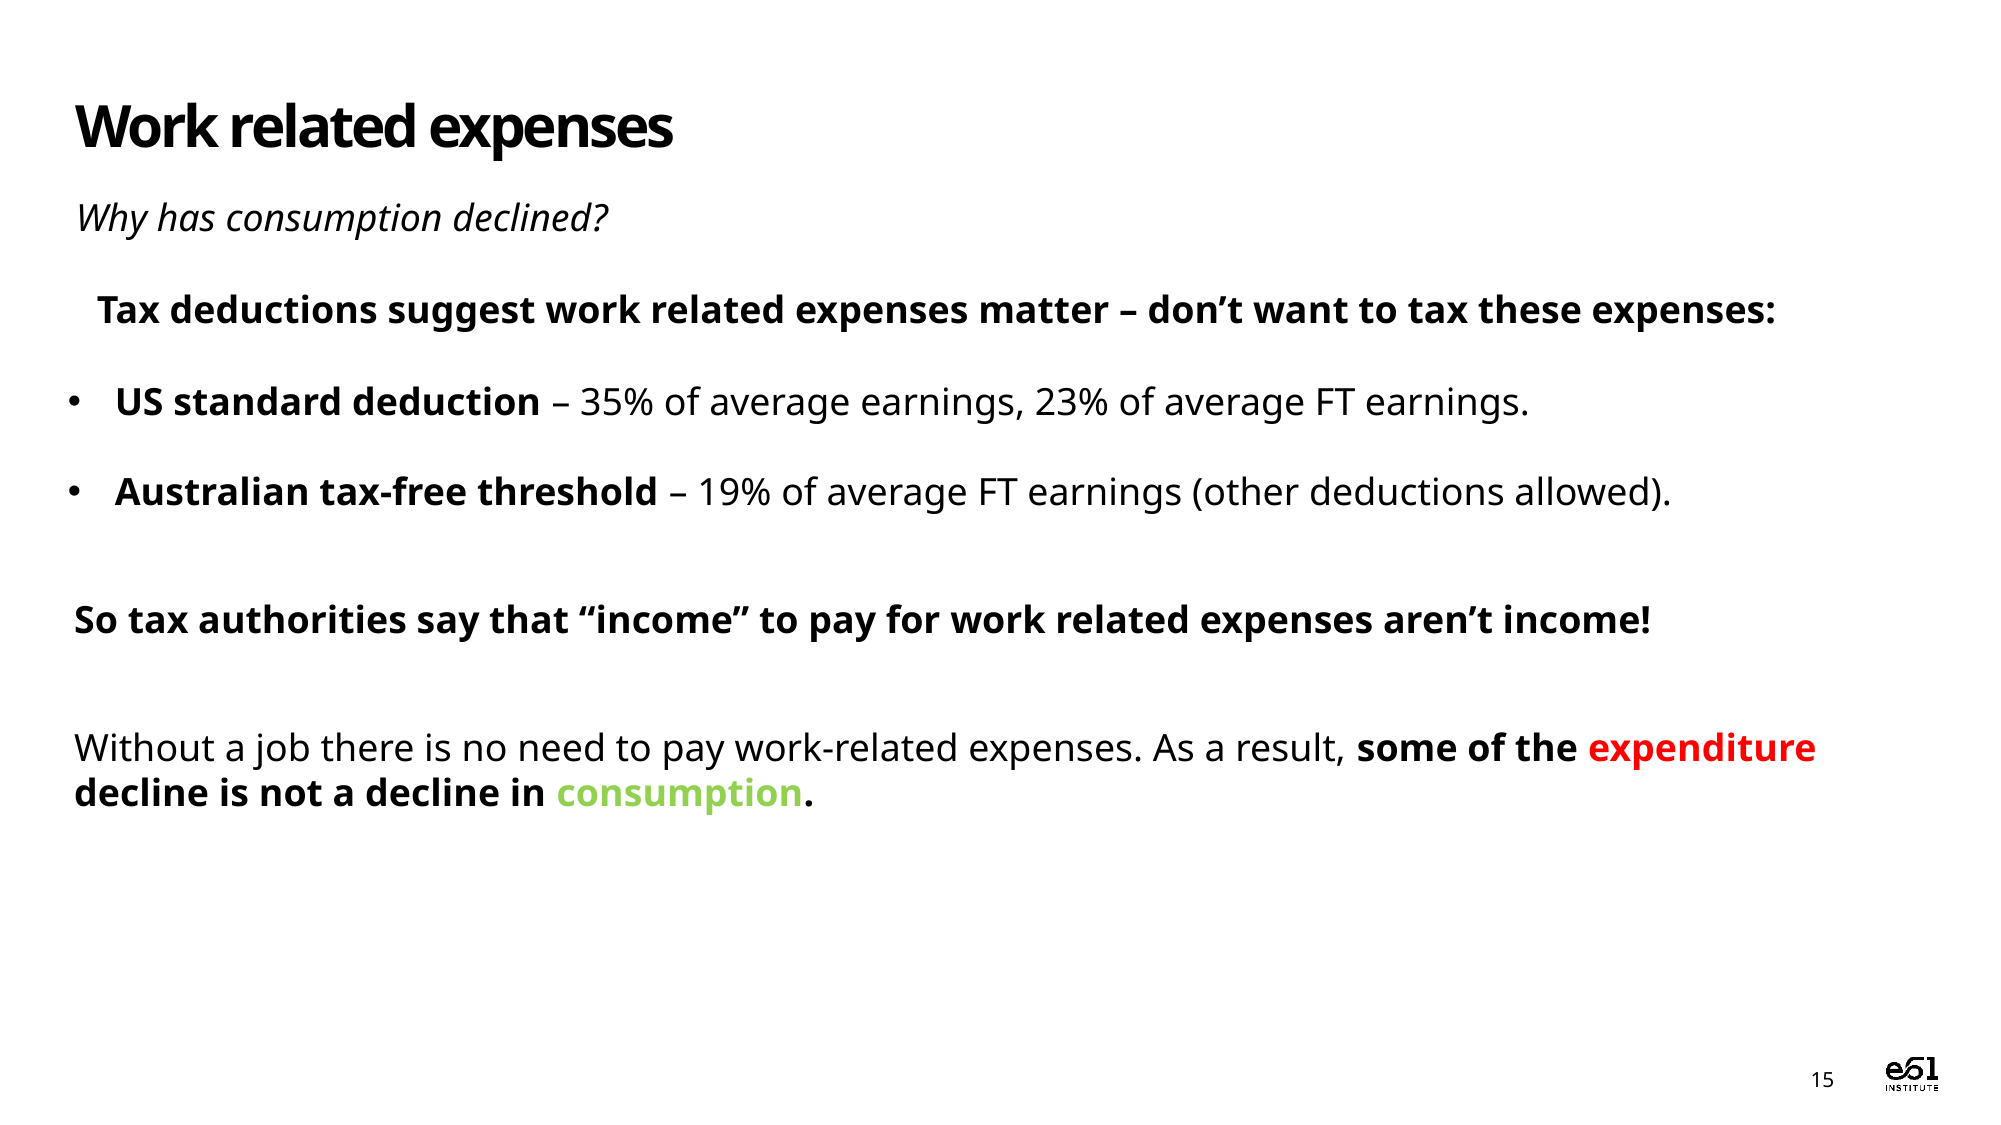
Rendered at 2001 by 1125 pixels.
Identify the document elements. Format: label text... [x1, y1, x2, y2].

picture [1883, 1048, 1941, 1096]
text_box US standard deduction – 35% of average earnings, 23% of average FT earnings. Australian tax-free threshold – 19% of average FT earnings (other deductions allowed). [53, 370, 1688, 521]
text_box So tax authorities say that “income” to pay for work related expenses aren’t income! [59, 588, 1912, 649]
slide_number 15 [1795, 1050, 1888, 1095]
text_box Tax deductions suggest work related expenses matter – don’t want to tax these expenses: [82, 278, 1794, 339]
text_box Why has consumption declined? [61, 186, 624, 247]
text_box Without a job there is no need to pay work-related expenses. As a result, some of the expenditure decline is not a decline in consumption. [59, 716, 1912, 822]
title Work related expenses [60, 95, 1941, 211]
